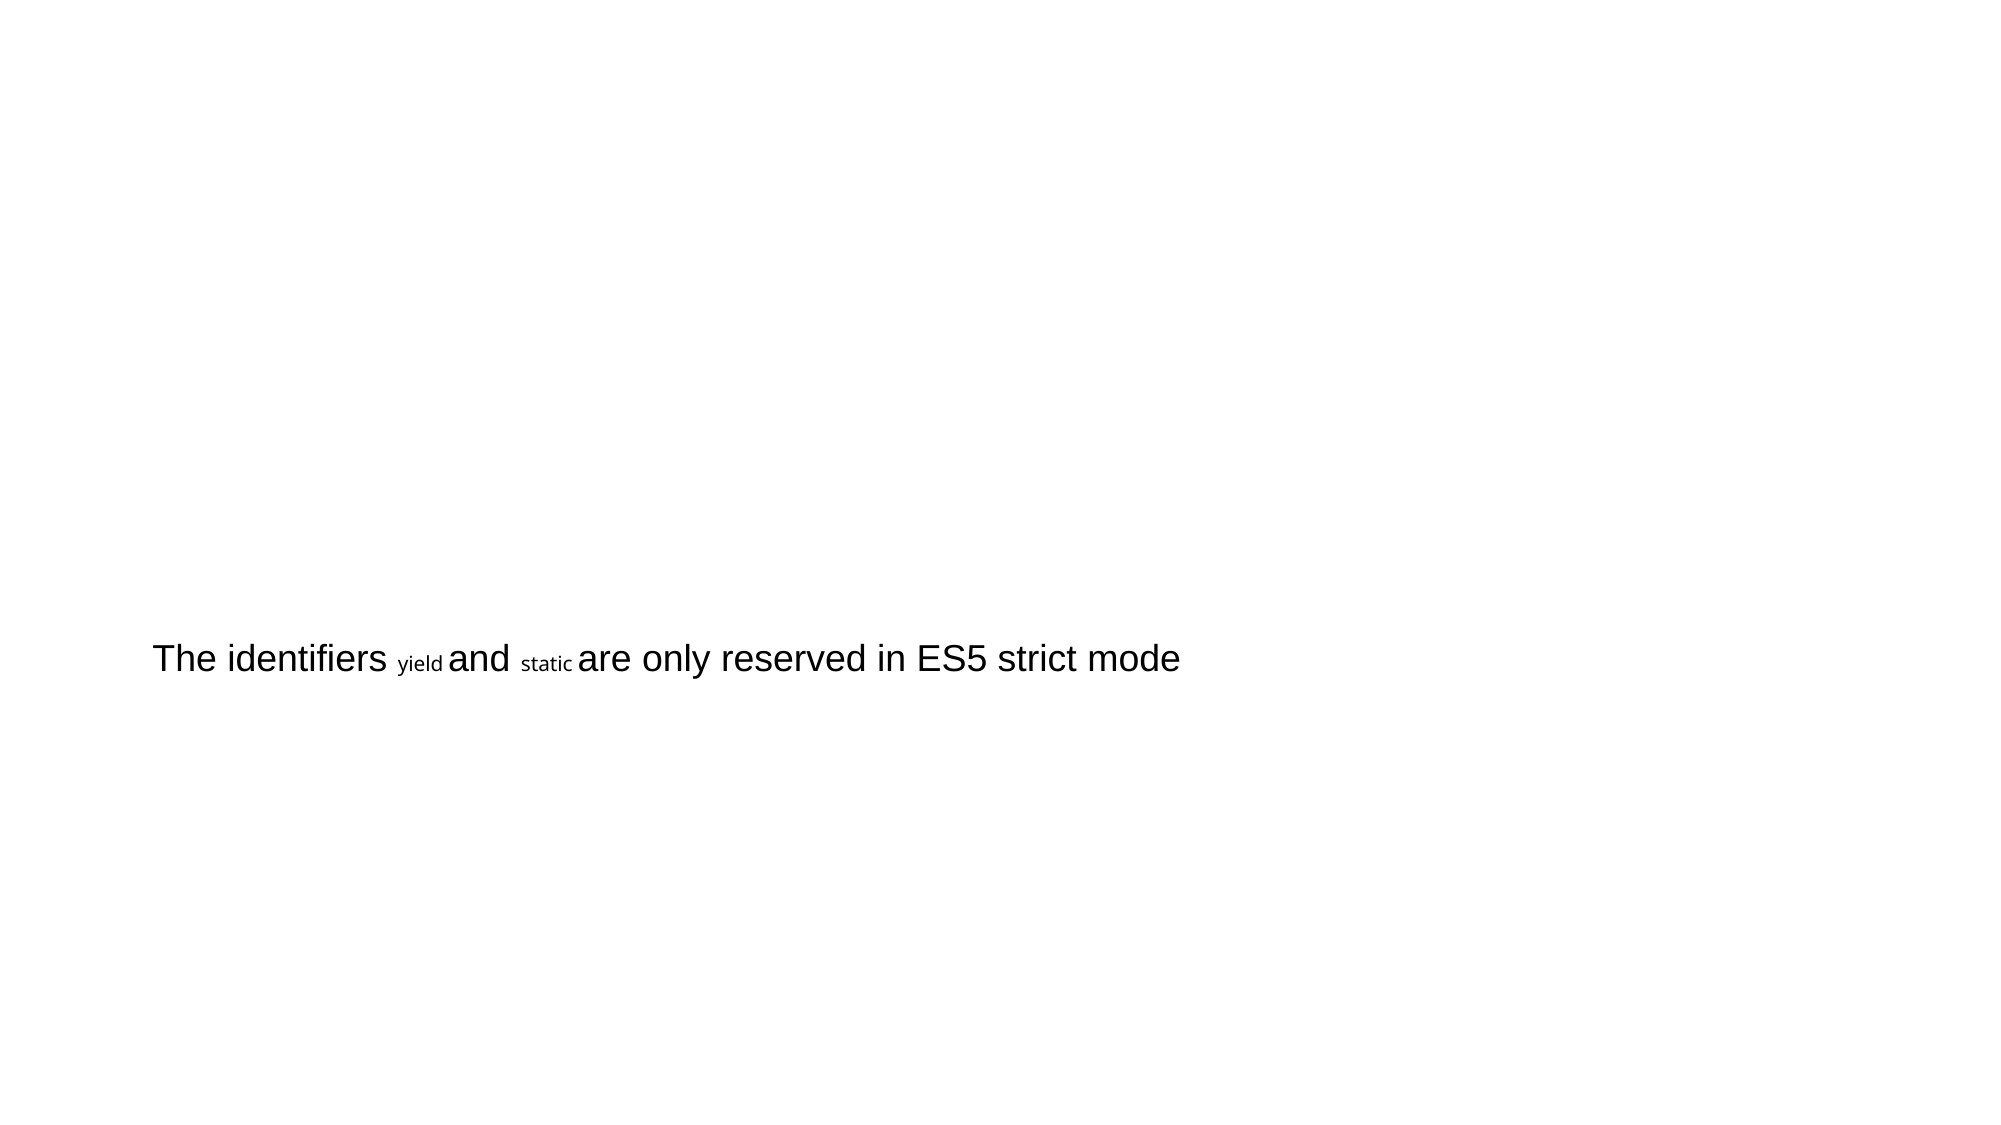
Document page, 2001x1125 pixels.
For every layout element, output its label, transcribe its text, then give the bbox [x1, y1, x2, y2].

list The identifiers yield and static are only reserved in ES5 strict mode [137, 329, 1863, 983]
